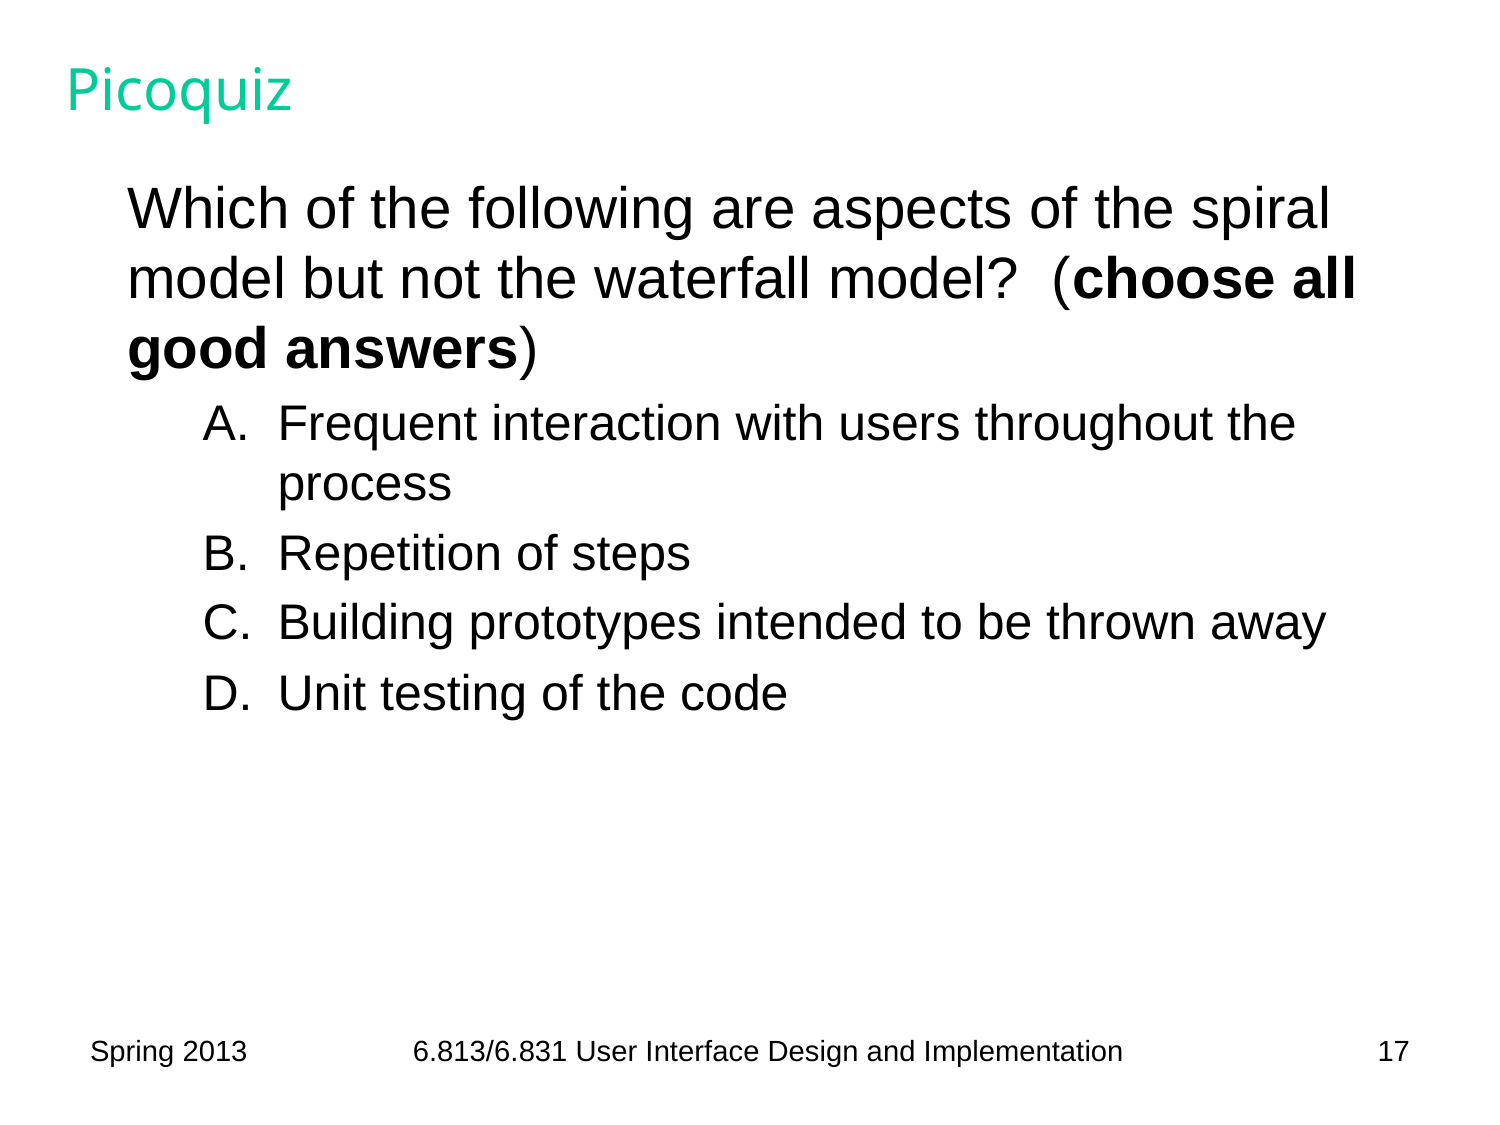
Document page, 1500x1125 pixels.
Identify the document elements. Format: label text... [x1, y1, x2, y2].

title Picoquiz [49, 24, 1438, 151]
slide_number Spring 2013 [74, 1024, 301, 1103]
slide_number 17 [1237, 1024, 1426, 1103]
list Which of the following are aspects of the spiral model but not the waterfall model? (choose all good answers) Frequent interaction with users throughout the process Repetition of steps Building prototypes intended to be thrown away Unit testing of the code [112, 162, 1388, 1001]
footer 6.813/6.831 User Interface Design and Implementation [312, 1024, 1226, 1103]
